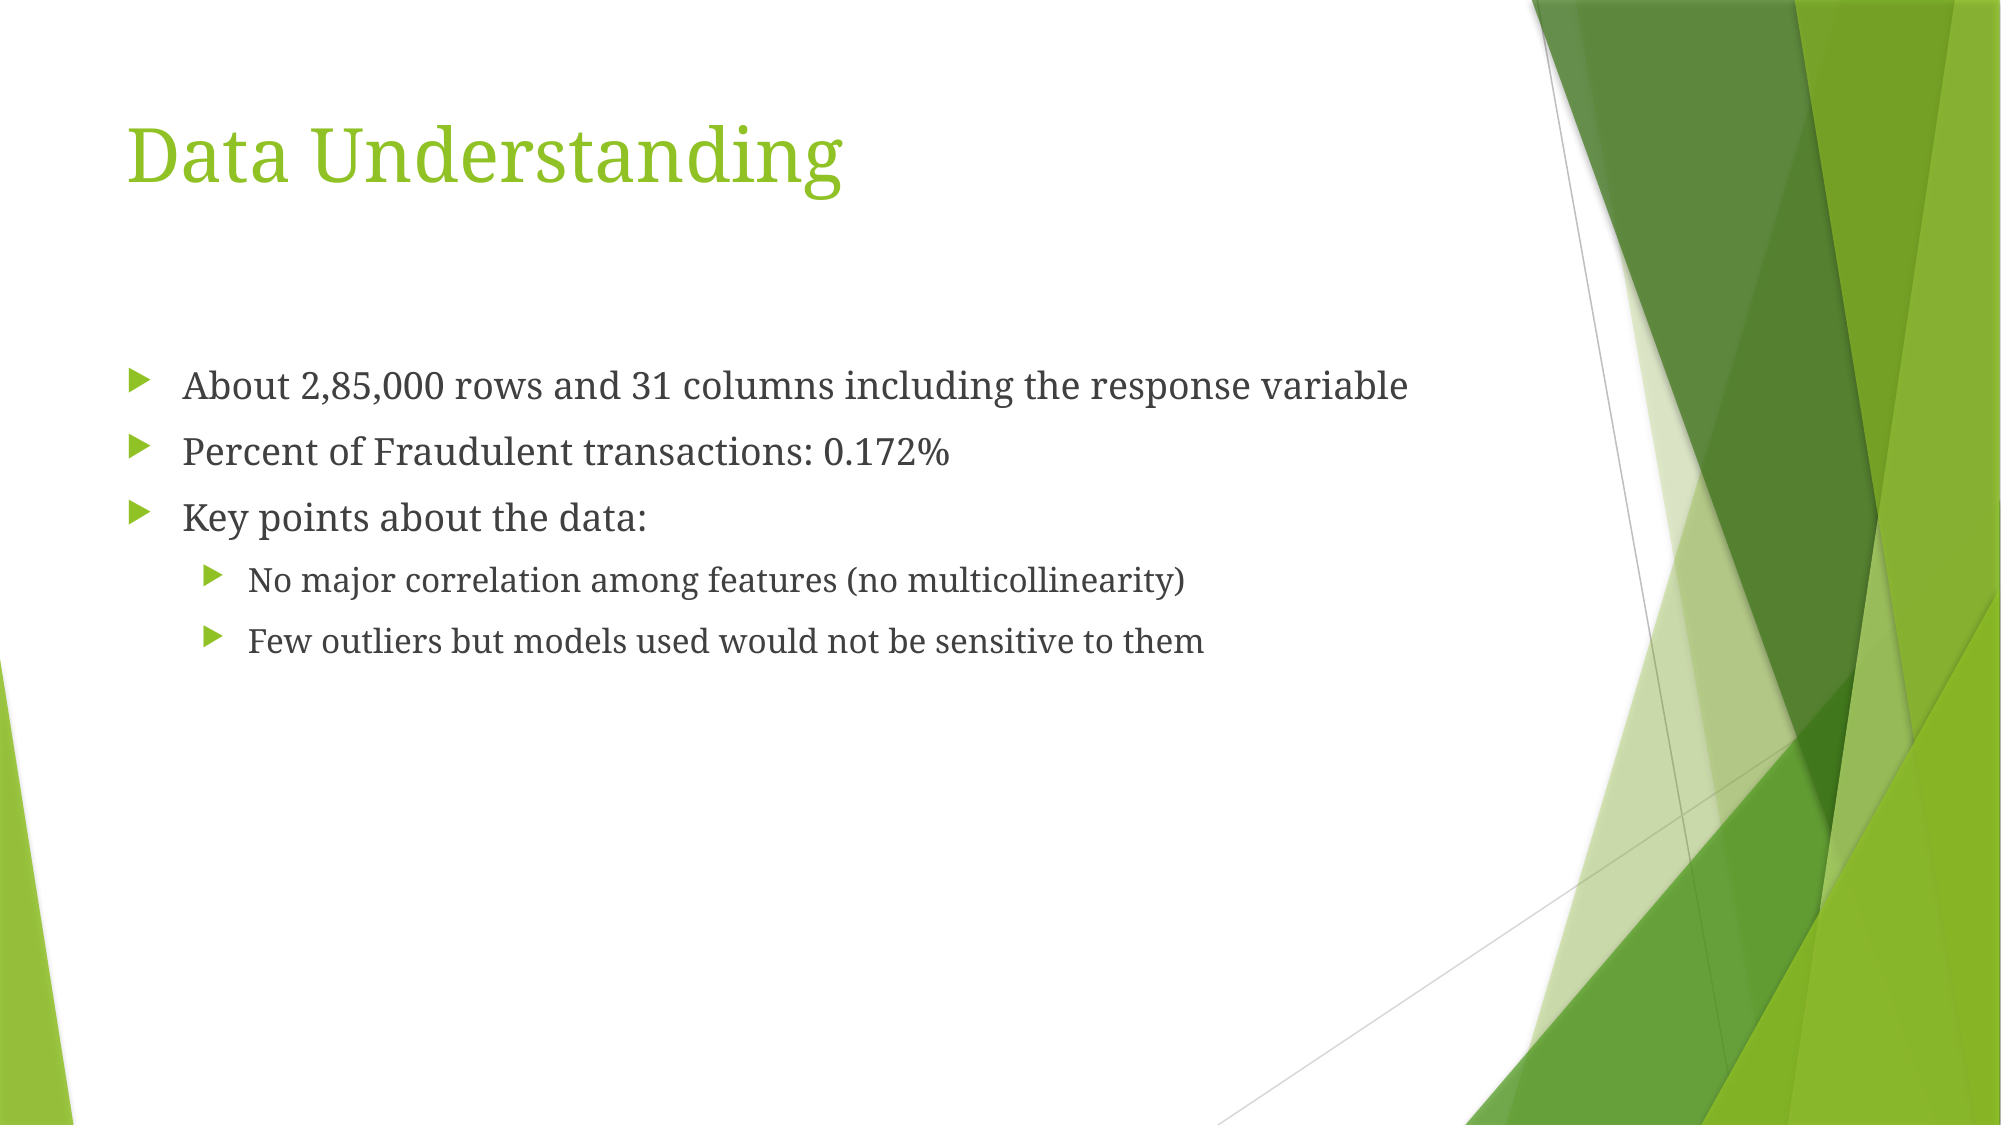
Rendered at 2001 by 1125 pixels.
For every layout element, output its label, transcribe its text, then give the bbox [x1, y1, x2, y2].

title Data Understanding [111, 99, 1522, 317]
list About 2,85,000 rows and 31 columns including the response variable Percent of Fraudulent transactions: 0.172% Key points about the data: No major correlation among features (no multicollinearity) Few outliers but models used would not be sensitive to them [111, 354, 1522, 992]
